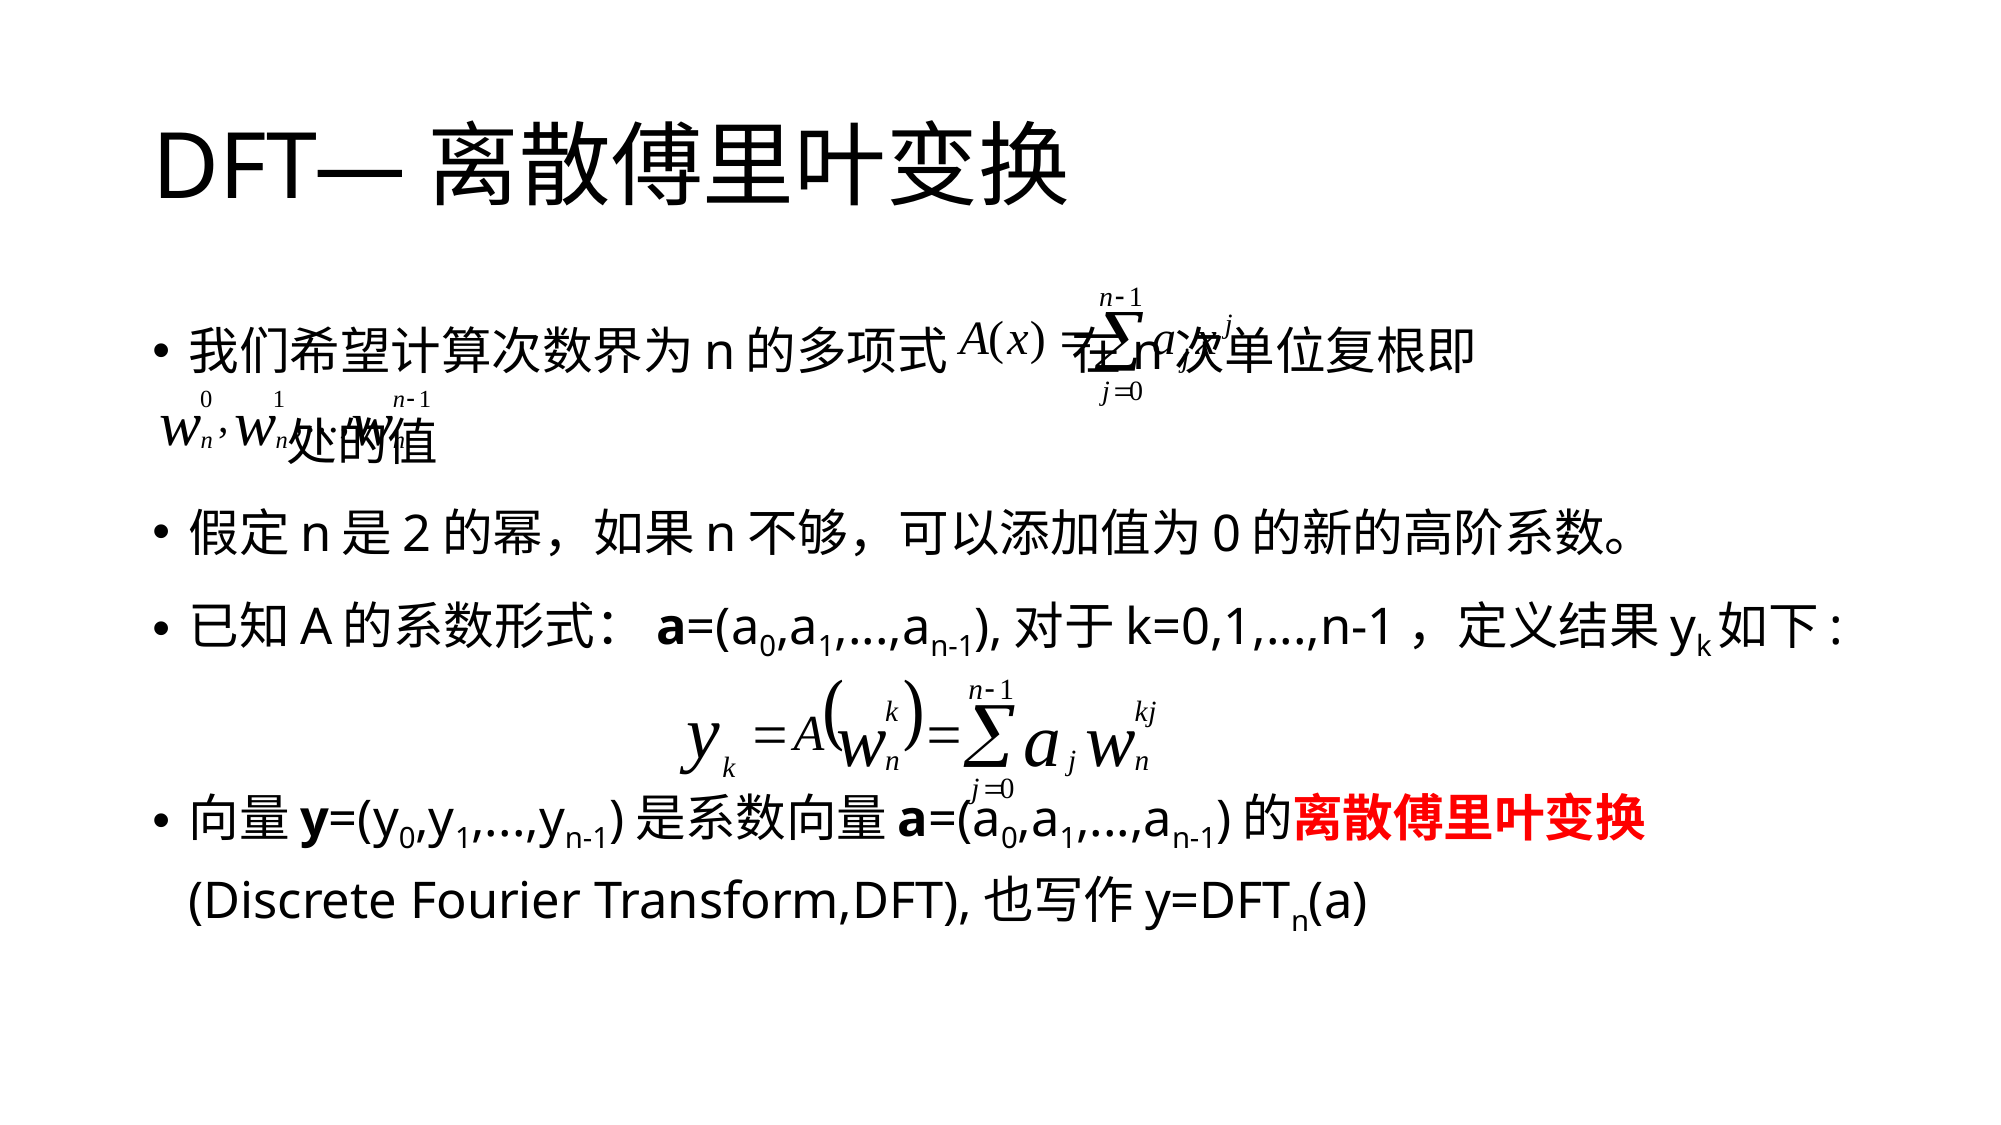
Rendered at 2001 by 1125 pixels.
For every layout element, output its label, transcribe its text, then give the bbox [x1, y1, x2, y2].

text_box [672, 666, 1169, 814]
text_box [152, 275, 1249, 458]
title DFT—离散傅里叶变换 [137, 59, 1863, 278]
list 我们希望计算次数界为n的多项式 在n次单位复根即 处的值 假定n是2的幂，如果n不够，可以添加值为0的新的高阶系数。 已知A的系数形式：a=(a0,a1,...,an-1),对于k=0,1,...,n-1，定义结果yk如下: 向量y=(y0,y1,...,yn-1)是系数向量a=(a0,a1,...,an-1)的离散傅里叶变换(Discrete Fourier Transform,DFT),也写作y=DFTn(a) [137, 299, 1863, 1014]
